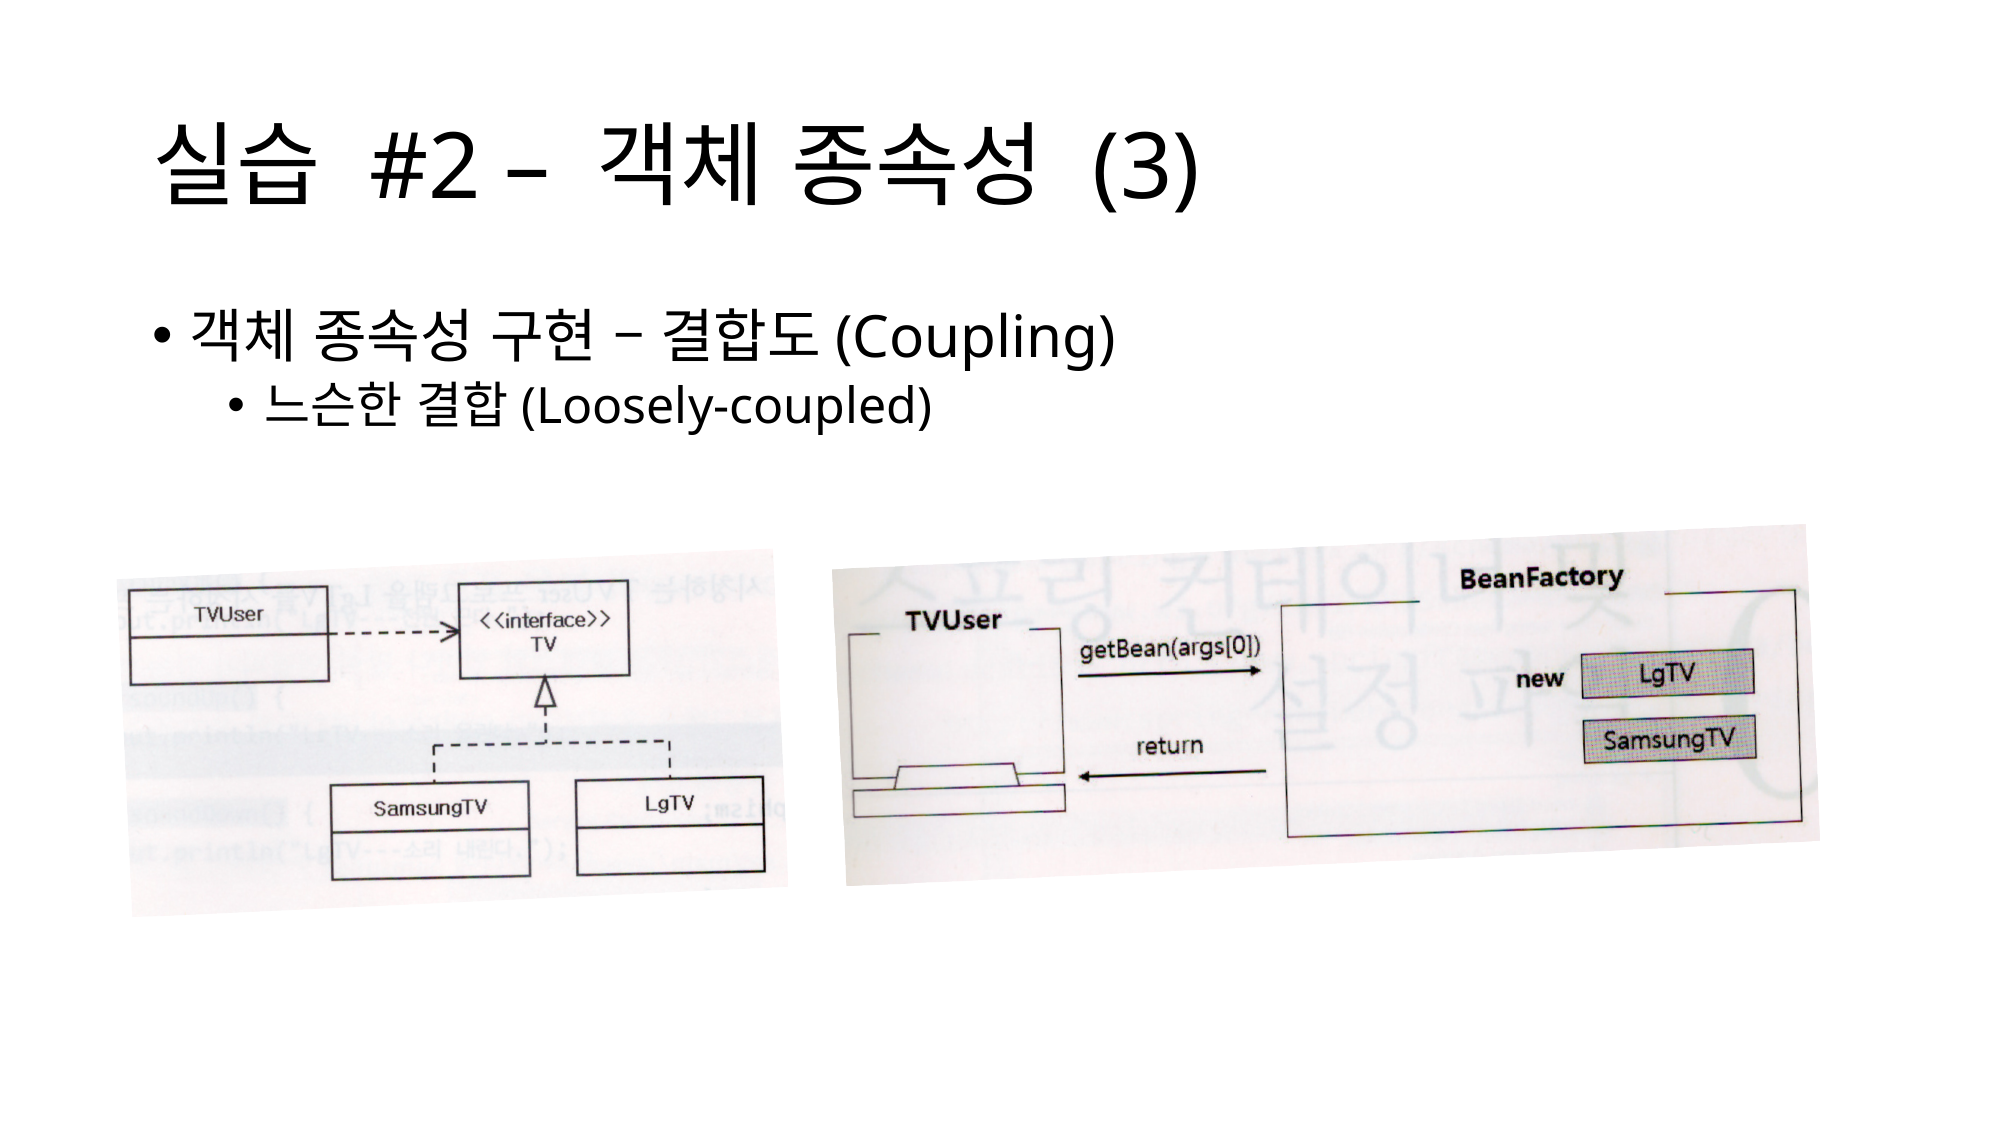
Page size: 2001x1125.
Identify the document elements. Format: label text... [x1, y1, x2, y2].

list 객체 종속성 구현 – 결합도(Coupling) 느슨한 결합(Loosely-coupled) [137, 299, 1863, 1014]
picture [833, 524, 1819, 886]
picture [117, 549, 788, 917]
title 실습 #2 – 객체 종속성 (3) [137, 59, 1863, 278]
